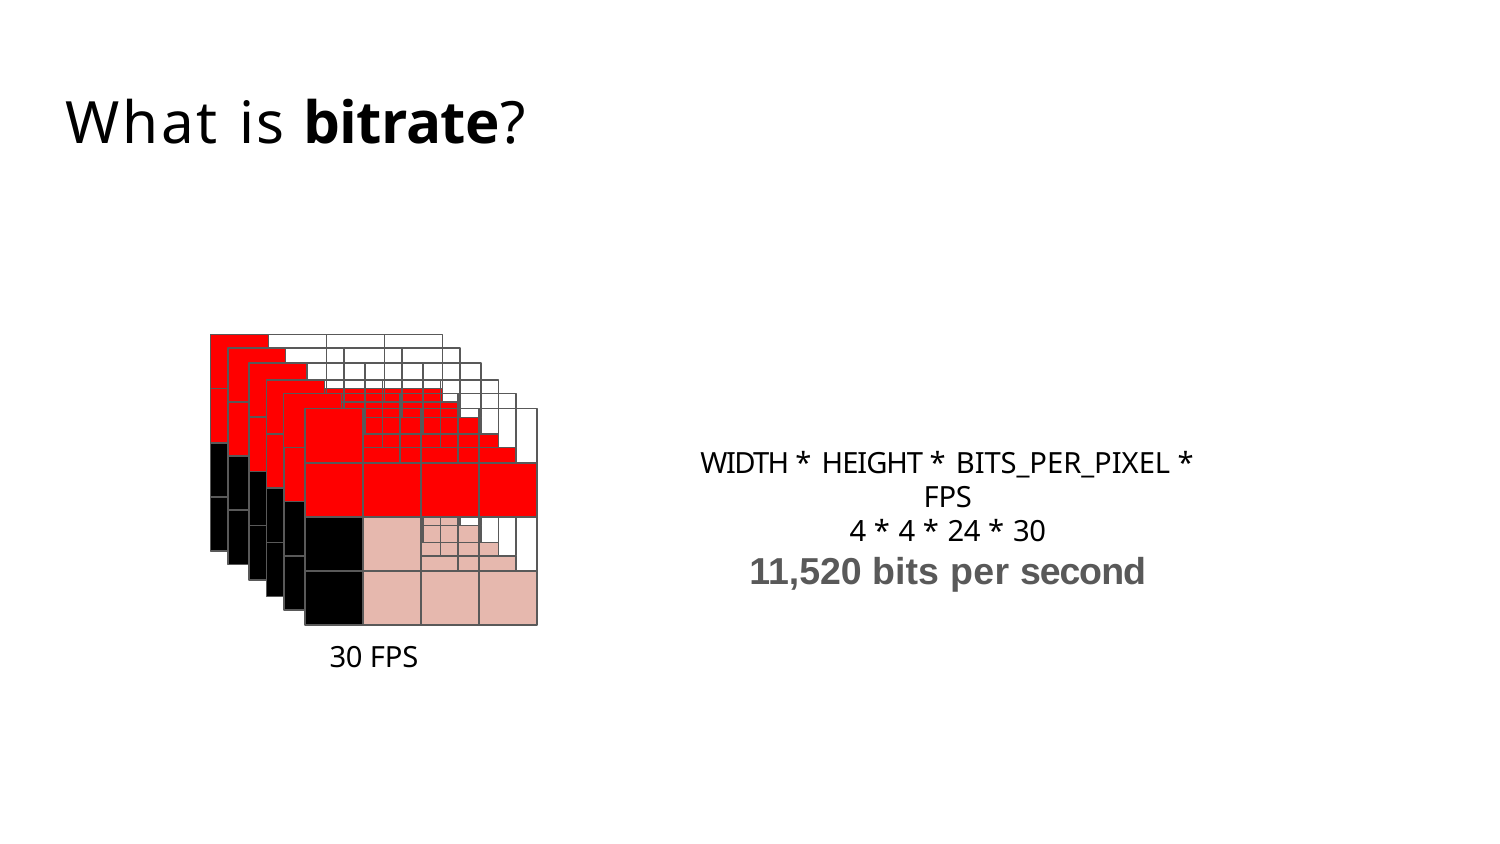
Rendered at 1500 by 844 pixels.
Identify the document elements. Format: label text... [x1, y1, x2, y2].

text_box WIDTH * HEIGHT * BITS_PER_PIXEL * FPS 4 * 4 * 24 * 30 11,520 bits per second [675, 442, 1221, 593]
text_box What is bitrate? [63, 82, 851, 226]
text_box 30 FPS [327, 636, 421, 674]
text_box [210, 334, 538, 626]
